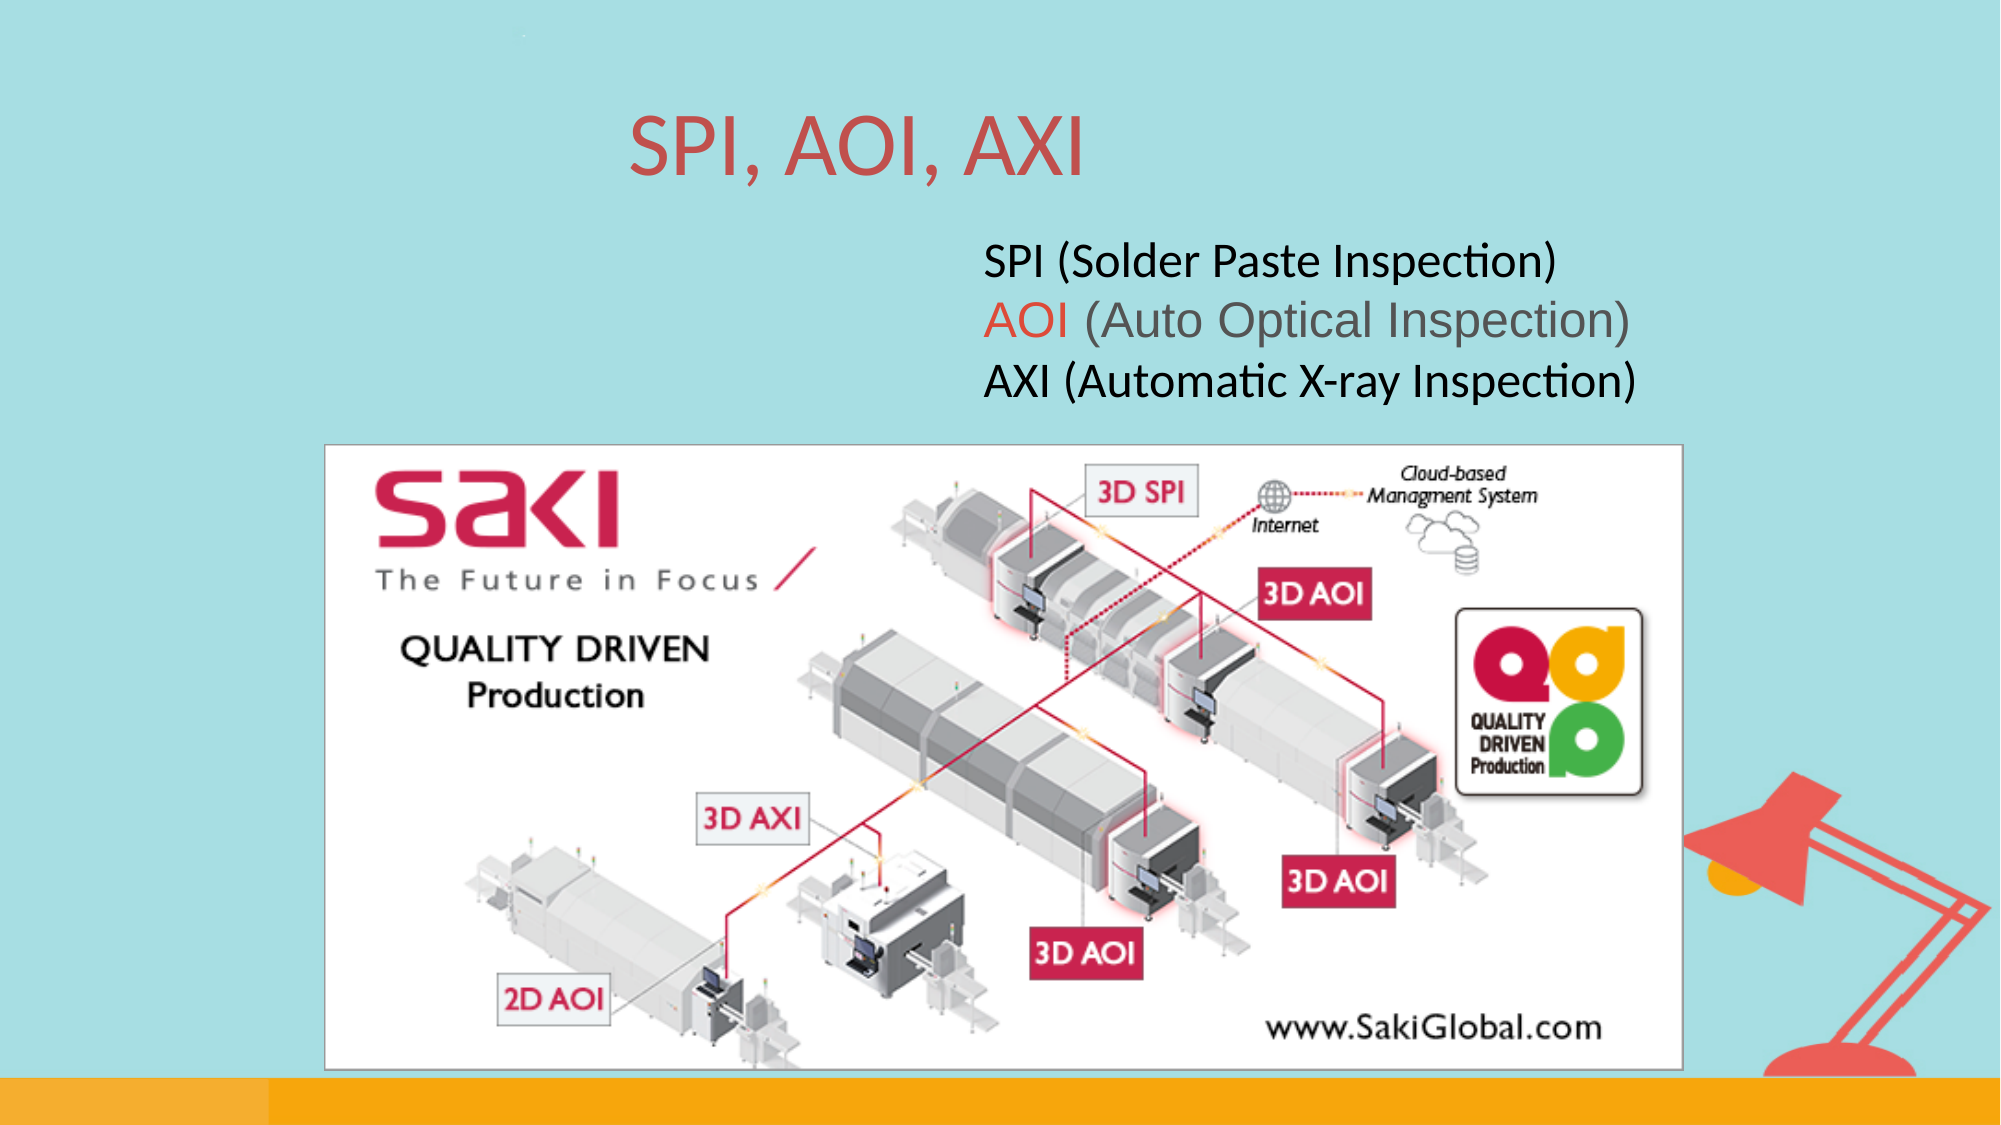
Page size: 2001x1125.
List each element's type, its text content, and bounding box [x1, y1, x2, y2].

title SPI, AOI, AXI [99, 45, 1617, 233]
text_box SPI (Solder Paste Inspection) AOI (Auto Optical Inspection) AXI (Automatic X-ray Inspection) [968, 219, 1654, 415]
picture [0, 0, 2001, 1125]
